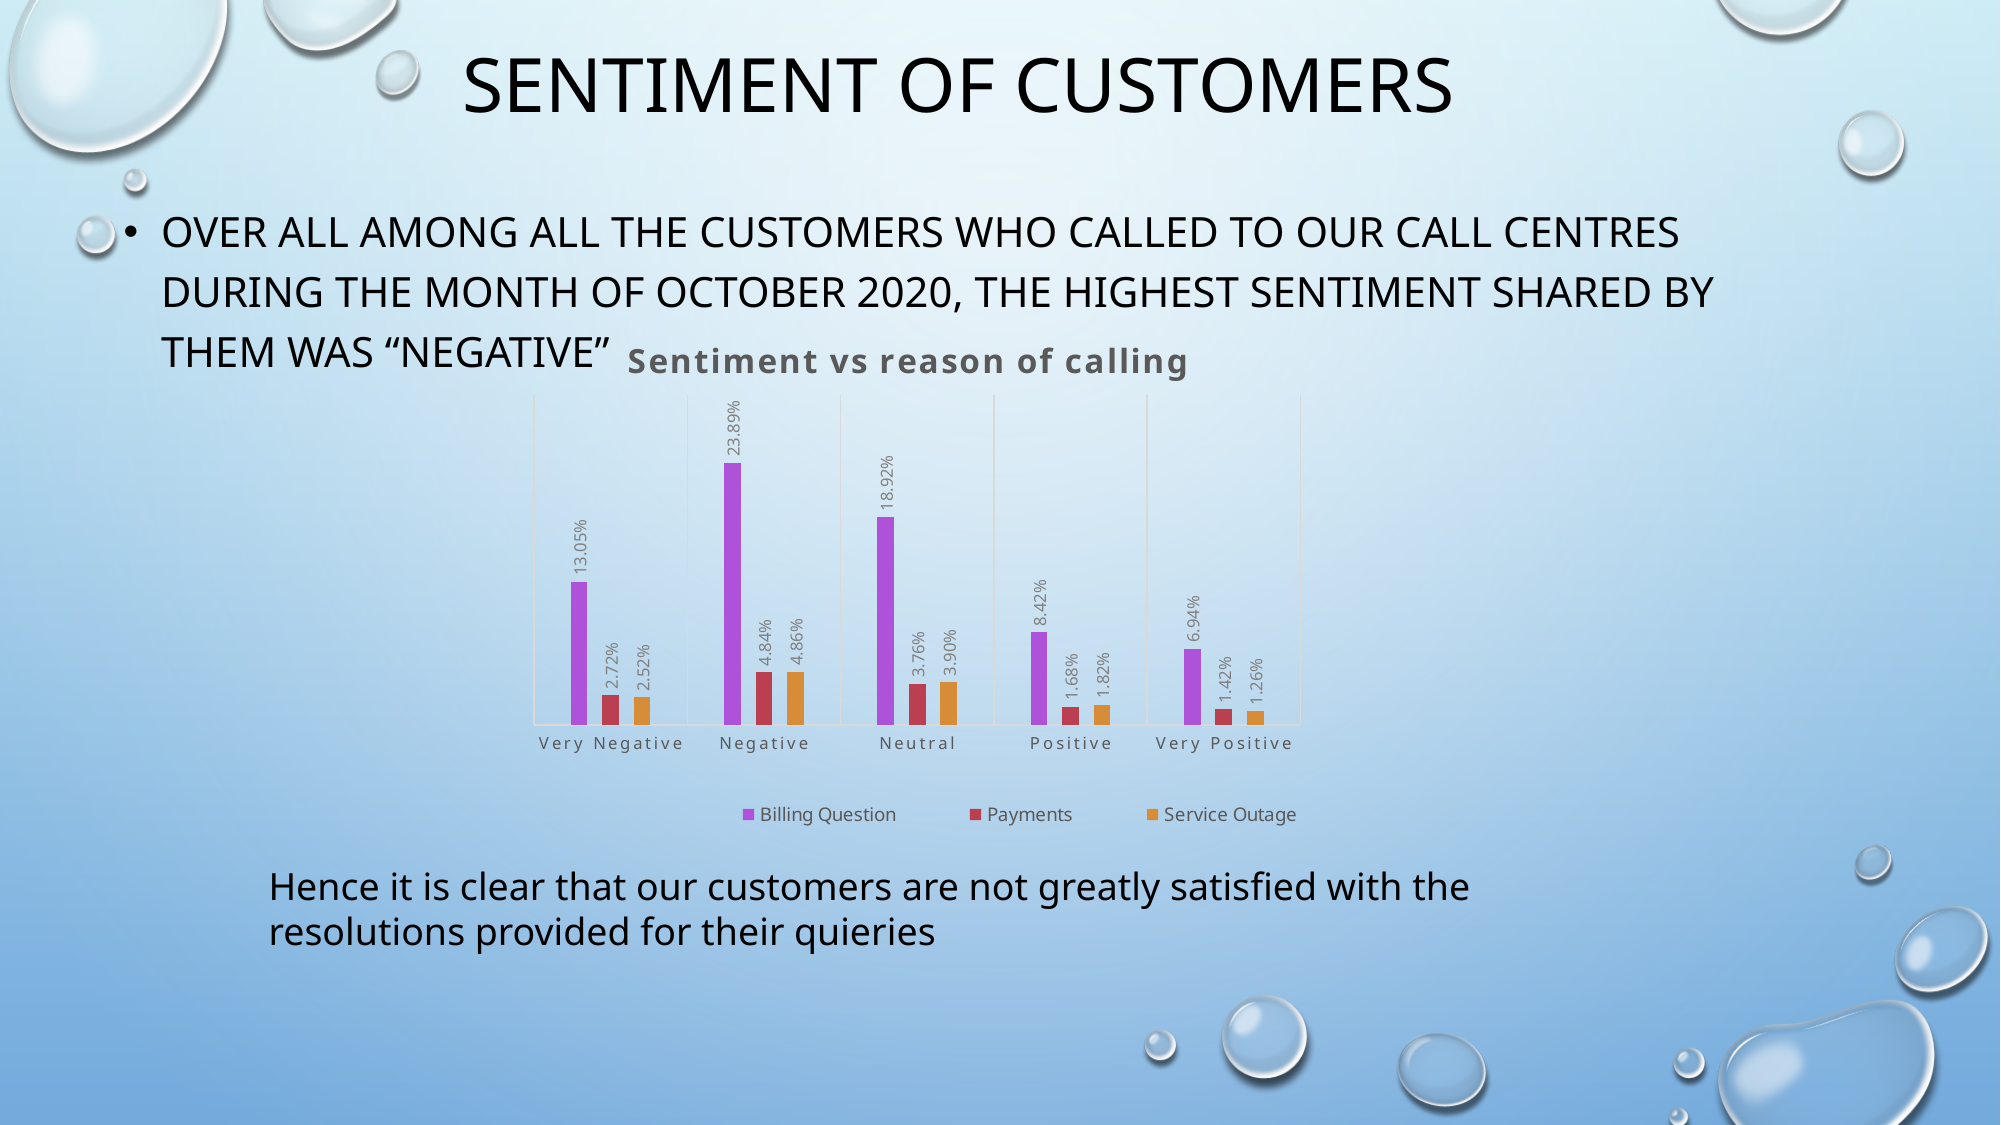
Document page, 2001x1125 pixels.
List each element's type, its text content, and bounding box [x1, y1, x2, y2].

title Sentiment of customers [108, 34, 1809, 143]
text_box Hence it is clear that our customers are not greatly satisfied with the resolutions provided for their quieries [253, 855, 1637, 961]
picture [0, 0, 2000, 1125]
list Over all among all the customers who called to our call centres during the month of October 2020, the highest sentiment shared by them was “negative” [108, 188, 1809, 751]
chart [429, 312, 1418, 840]
